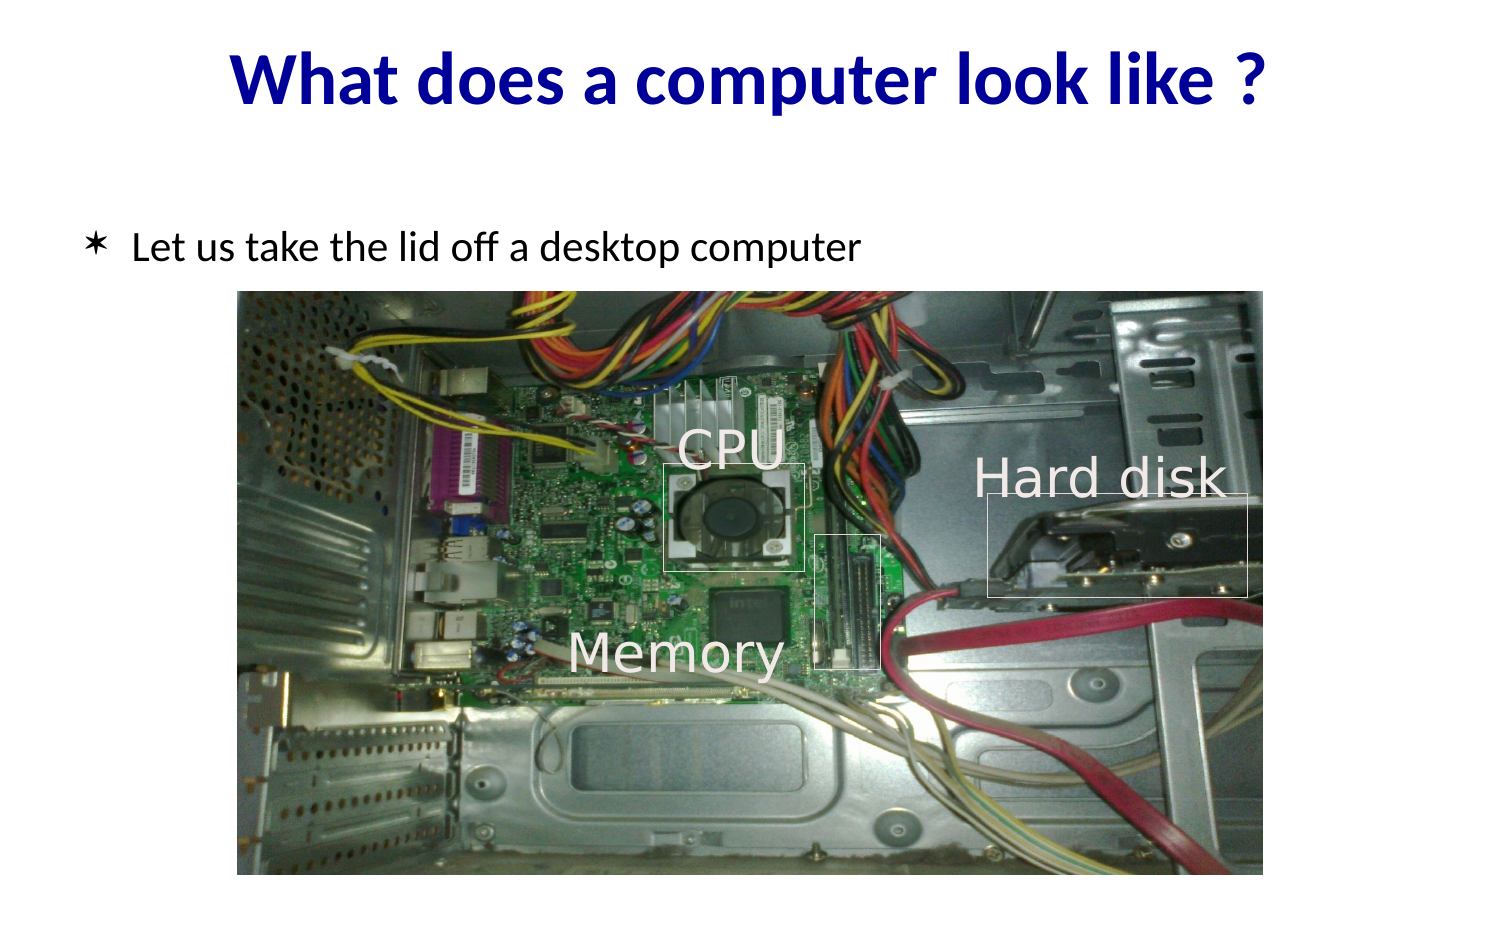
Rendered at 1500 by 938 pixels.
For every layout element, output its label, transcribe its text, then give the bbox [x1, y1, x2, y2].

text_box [237, 289, 1263, 876]
title What does a computer look like ? [140, 10, 1358, 139]
list Let us take the lid off a desktop computer [70, 218, 1287, 271]
